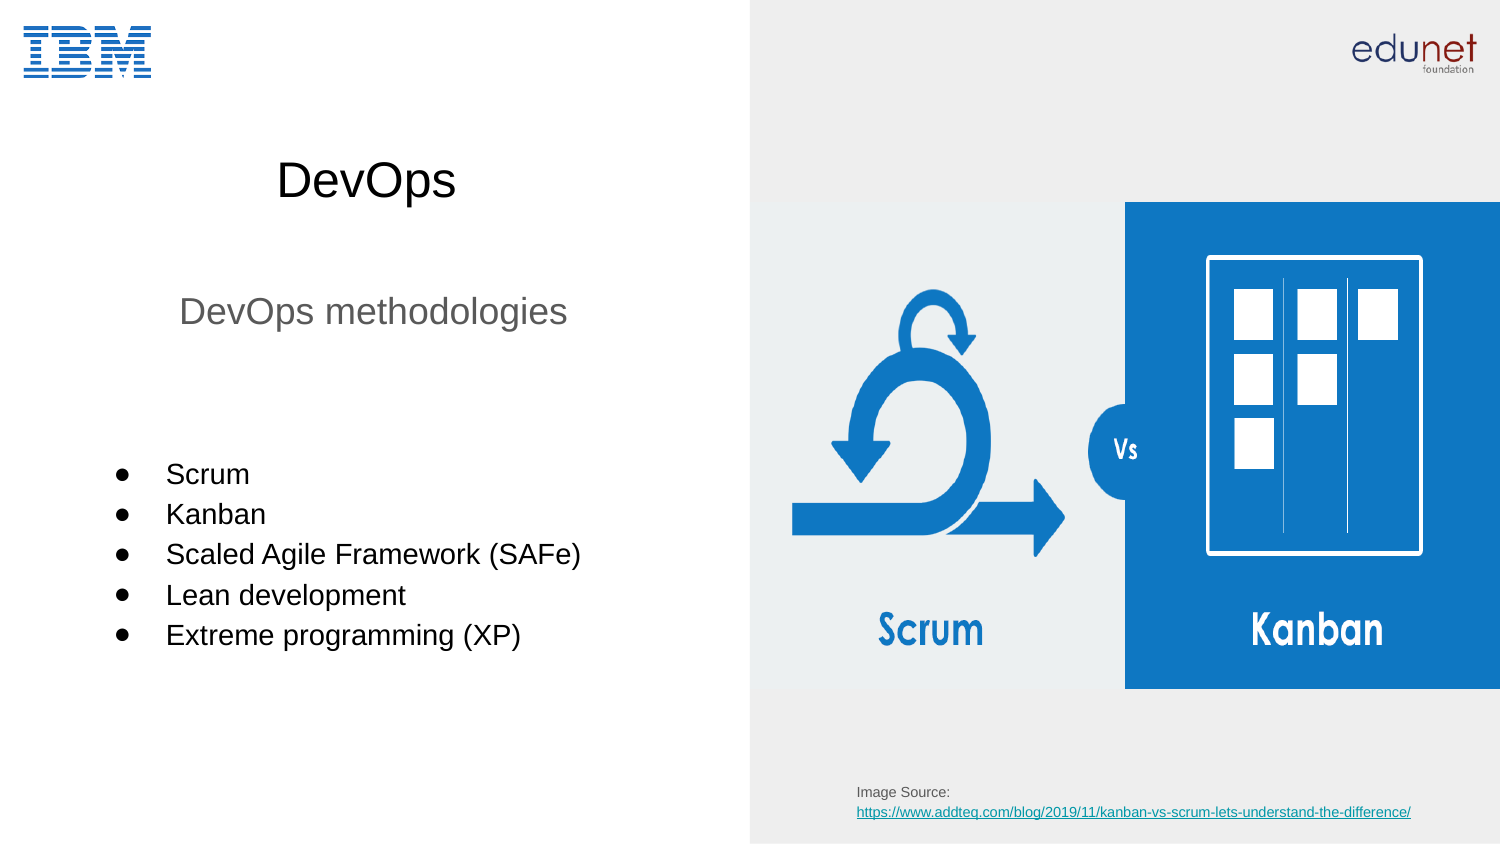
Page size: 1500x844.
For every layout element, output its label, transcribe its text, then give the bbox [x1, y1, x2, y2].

title DevOps [41, 97, 706, 257]
list Scrum Kanban Scaled Agile Framework (SAFe) Lean development Extreme programming (XP) [75, 421, 706, 765]
picture [749, 202, 1500, 689]
list Image Source: https://www.addteq.com/blog/2019/11/kanban-vs-scrum-lets-understand-the-difference/ [841, 764, 1478, 805]
picture [23, 26, 151, 78]
subtitle DevOps methodologies [41, 257, 706, 363]
picture [1350, 26, 1480, 78]
